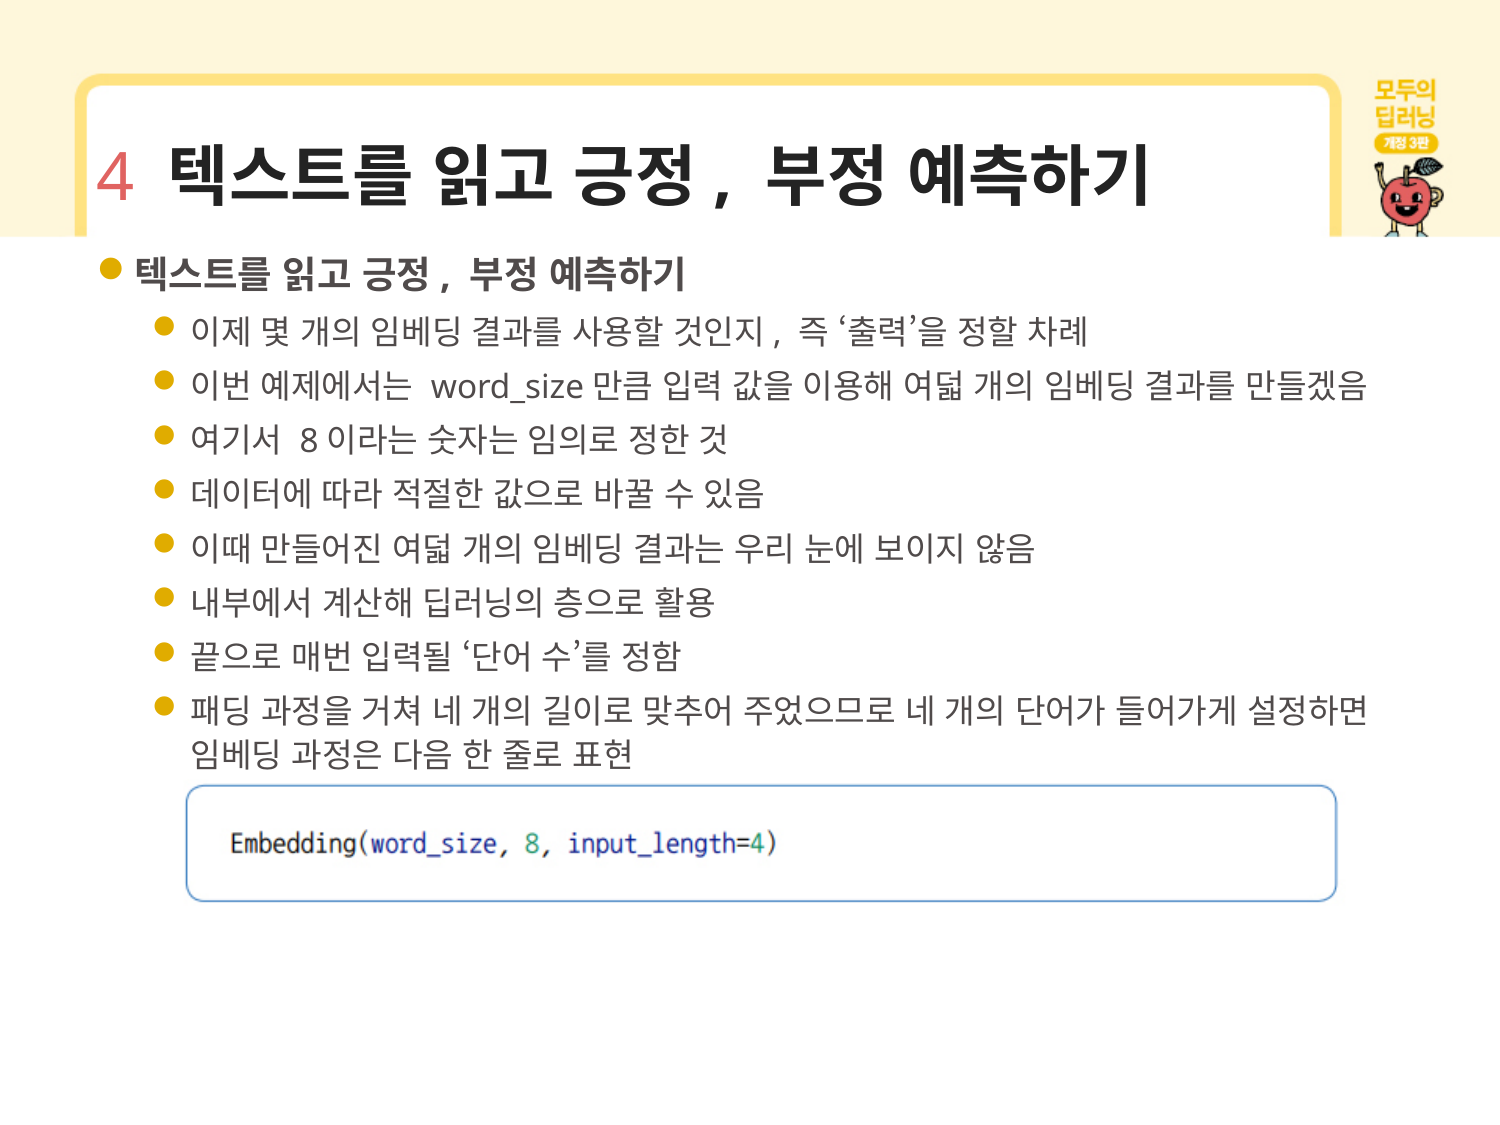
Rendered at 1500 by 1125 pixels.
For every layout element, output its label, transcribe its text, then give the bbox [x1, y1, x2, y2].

list 텍스트를 읽고 긍정, 부정 예측하기 이제 몇 개의 임베딩 결과를 사용할 것인지, 즉 ‘출력’을 정할 차례 이번 예제에서는 word_size만큼 입력 값을 이용해 여덟 개의 임베딩 결과를 만들겠음 여기서 8이라는 숫자는 임의로 정한 것 데이터에 따라 적절한 값으로 바꿀 수 있음 이때 만들어진 여덟 개의 임베딩 결과는 우리 눈에 보이지 않음 내부에서 계산해 딥러닝의 층으로 활용 끝으로 매번 입력될 ‘단어 수’를 정함 패딩 과정을 거쳐 네 개의 길이로 맞추어 주었으므로 네 개의 단어가 들어가게 설정하면 임베딩 과정은 다음 한 줄로 표현 [81, 239, 1412, 1054]
picture [0, 0, 1500, 1125]
title 4 텍스트를 읽고 긍정, 부정 예측하기 [81, 90, 1412, 222]
